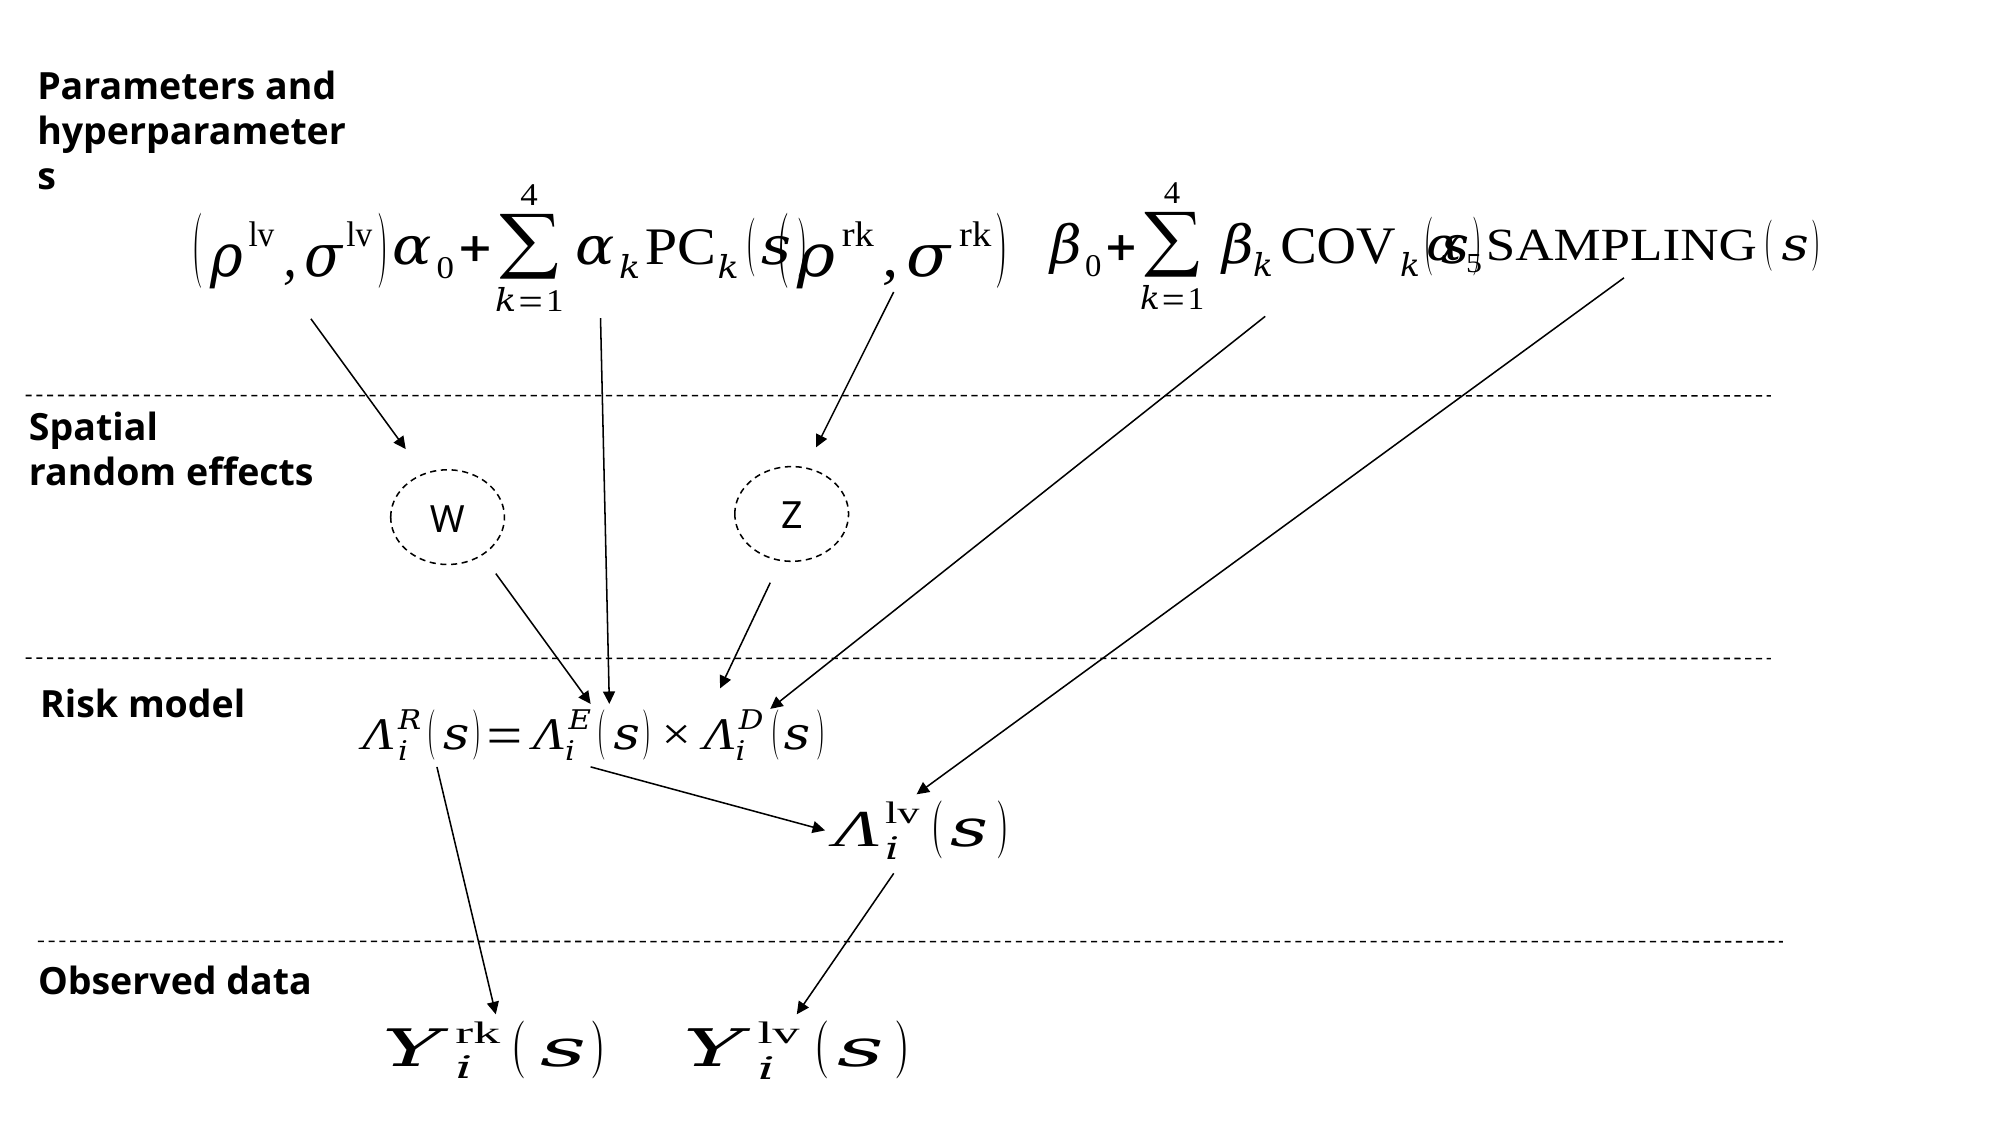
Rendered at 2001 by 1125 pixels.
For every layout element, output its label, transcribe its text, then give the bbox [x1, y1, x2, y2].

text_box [796, 943, 895, 1015]
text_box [436, 943, 497, 1015]
text_box Spatial random effects [14, 395, 363, 501]
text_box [436, 766, 497, 940]
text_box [916, 659, 1625, 795]
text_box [495, 573, 592, 657]
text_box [916, 277, 1625, 657]
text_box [310, 397, 407, 450]
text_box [796, 872, 895, 940]
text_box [769, 659, 1266, 710]
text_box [600, 659, 610, 705]
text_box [719, 659, 769, 689]
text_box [769, 315, 1266, 657]
text_box Risk model [25, 672, 291, 733]
text_box Parameters and hyperparameters [22, 54, 371, 205]
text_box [310, 318, 407, 395]
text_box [590, 766, 826, 831]
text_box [815, 291, 895, 448]
text_box Observed data [23, 949, 426, 1010]
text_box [495, 659, 592, 705]
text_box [600, 317, 610, 657]
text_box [719, 582, 769, 657]
text_box Z [733, 469, 769, 560]
text_box W [389, 468, 507, 567]
